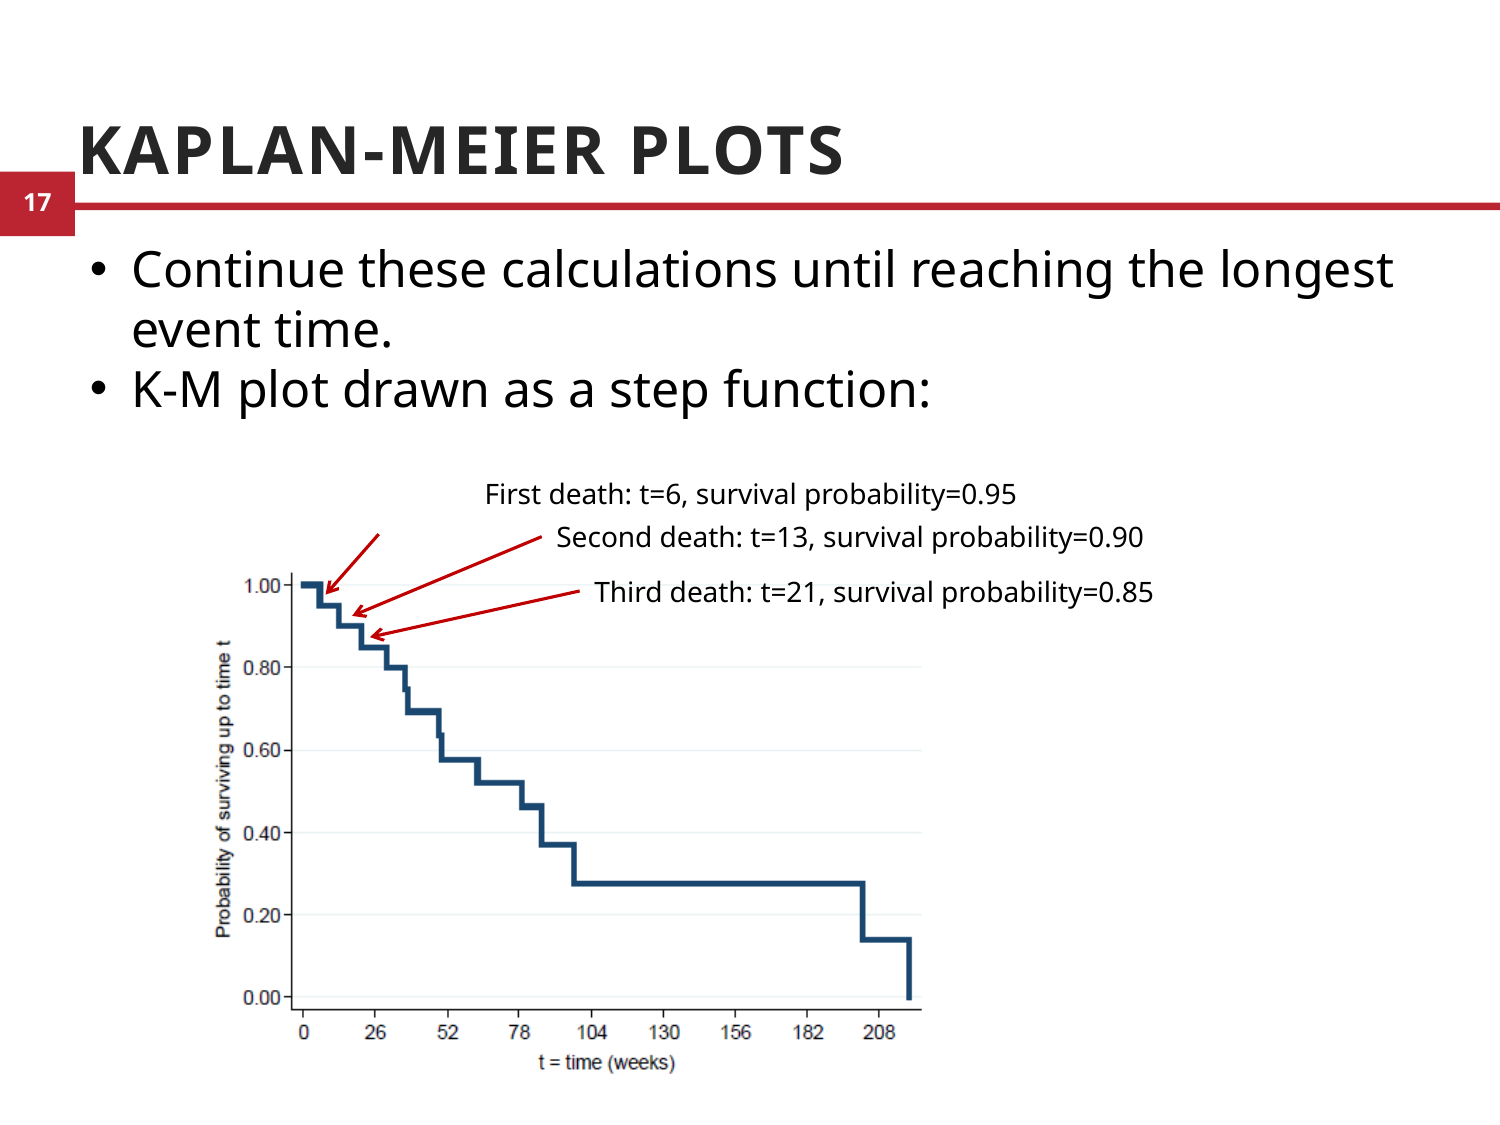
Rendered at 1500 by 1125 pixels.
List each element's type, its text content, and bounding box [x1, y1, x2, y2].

title Kaplan-Meier Plots [75, 0, 1500, 188]
text_box Continue these calculations until reaching the longest event time. K-M plot drawn as a step function: [75, 230, 1463, 938]
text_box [186, 468, 1276, 1097]
